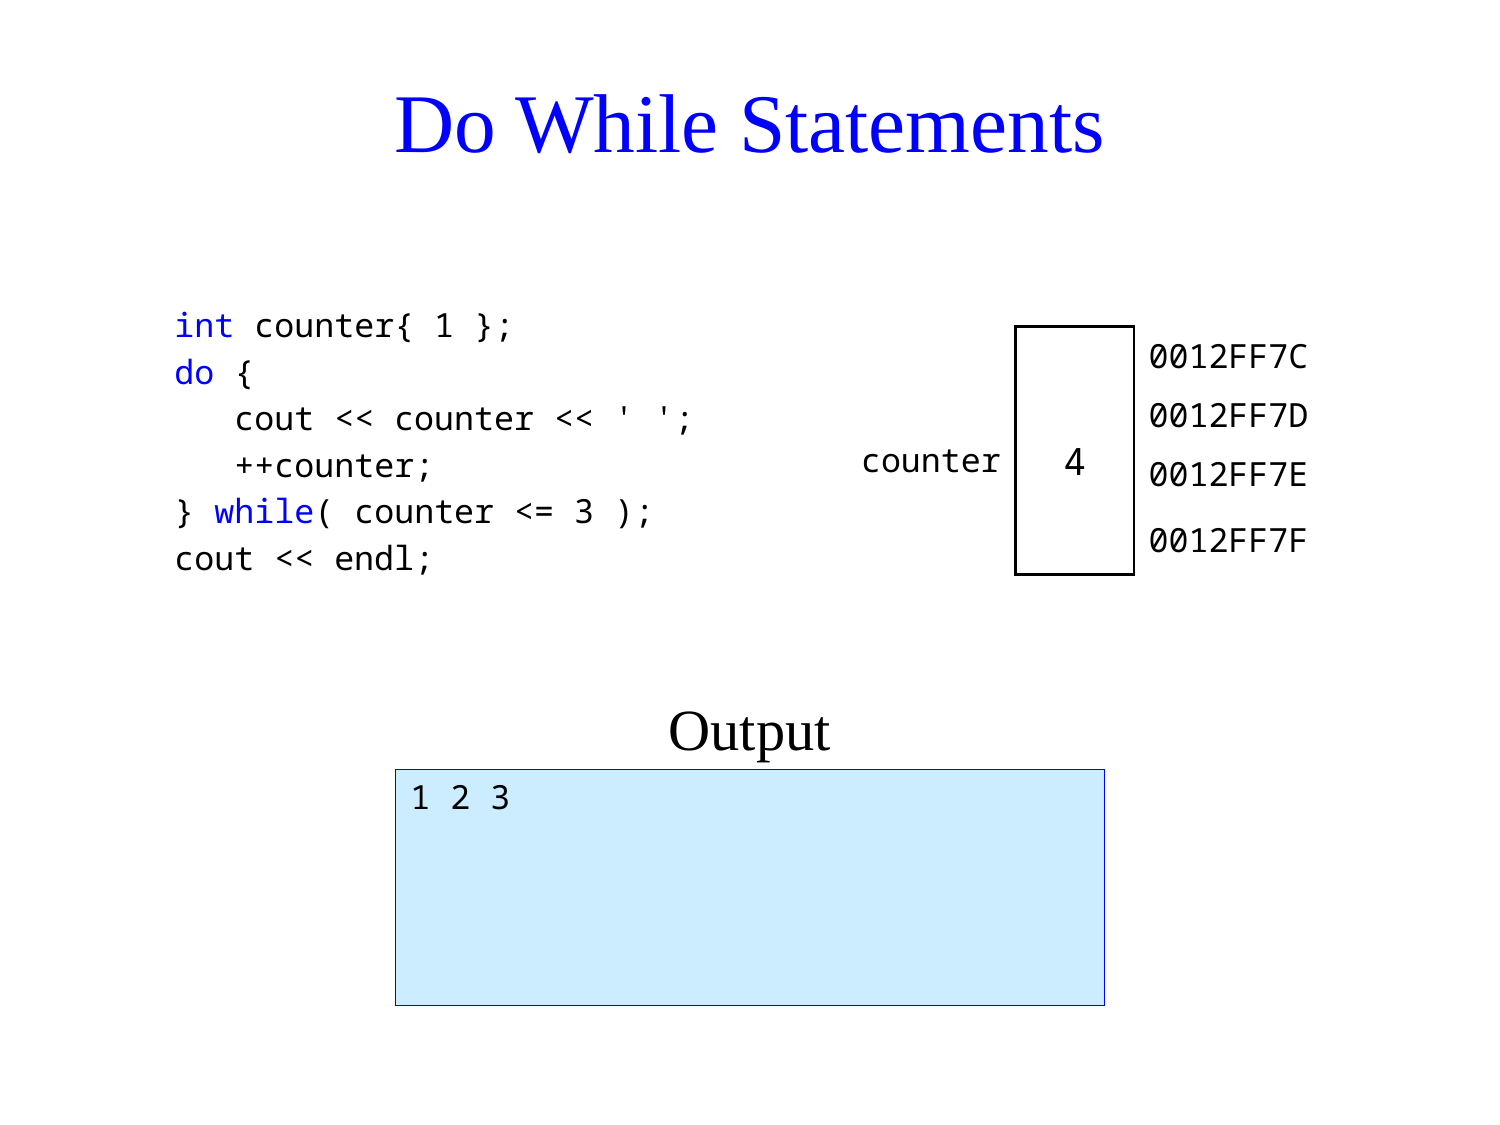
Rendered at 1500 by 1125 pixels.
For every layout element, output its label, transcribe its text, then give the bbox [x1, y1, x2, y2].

table_cell 0012FF7F [1135, 503, 1341, 575]
text_box Output [631, 680, 868, 770]
text_box 1 2 3 [395, 769, 1105, 1006]
table_cell 0012FF7E [1135, 444, 1341, 503]
table_header counter [839, 326, 1014, 575]
table_header 0012FF7C [1135, 326, 1341, 385]
table_cell 0012FF7D [1135, 385, 1341, 444]
title Do While Statements [159, 60, 1341, 179]
table_header 4 [1017, 328, 1133, 573]
list int counter{ 1 }; do { cout << counter << ' '; ++counter; } while( counter <= 3 ); cout << endl; [159, 296, 721, 593]
